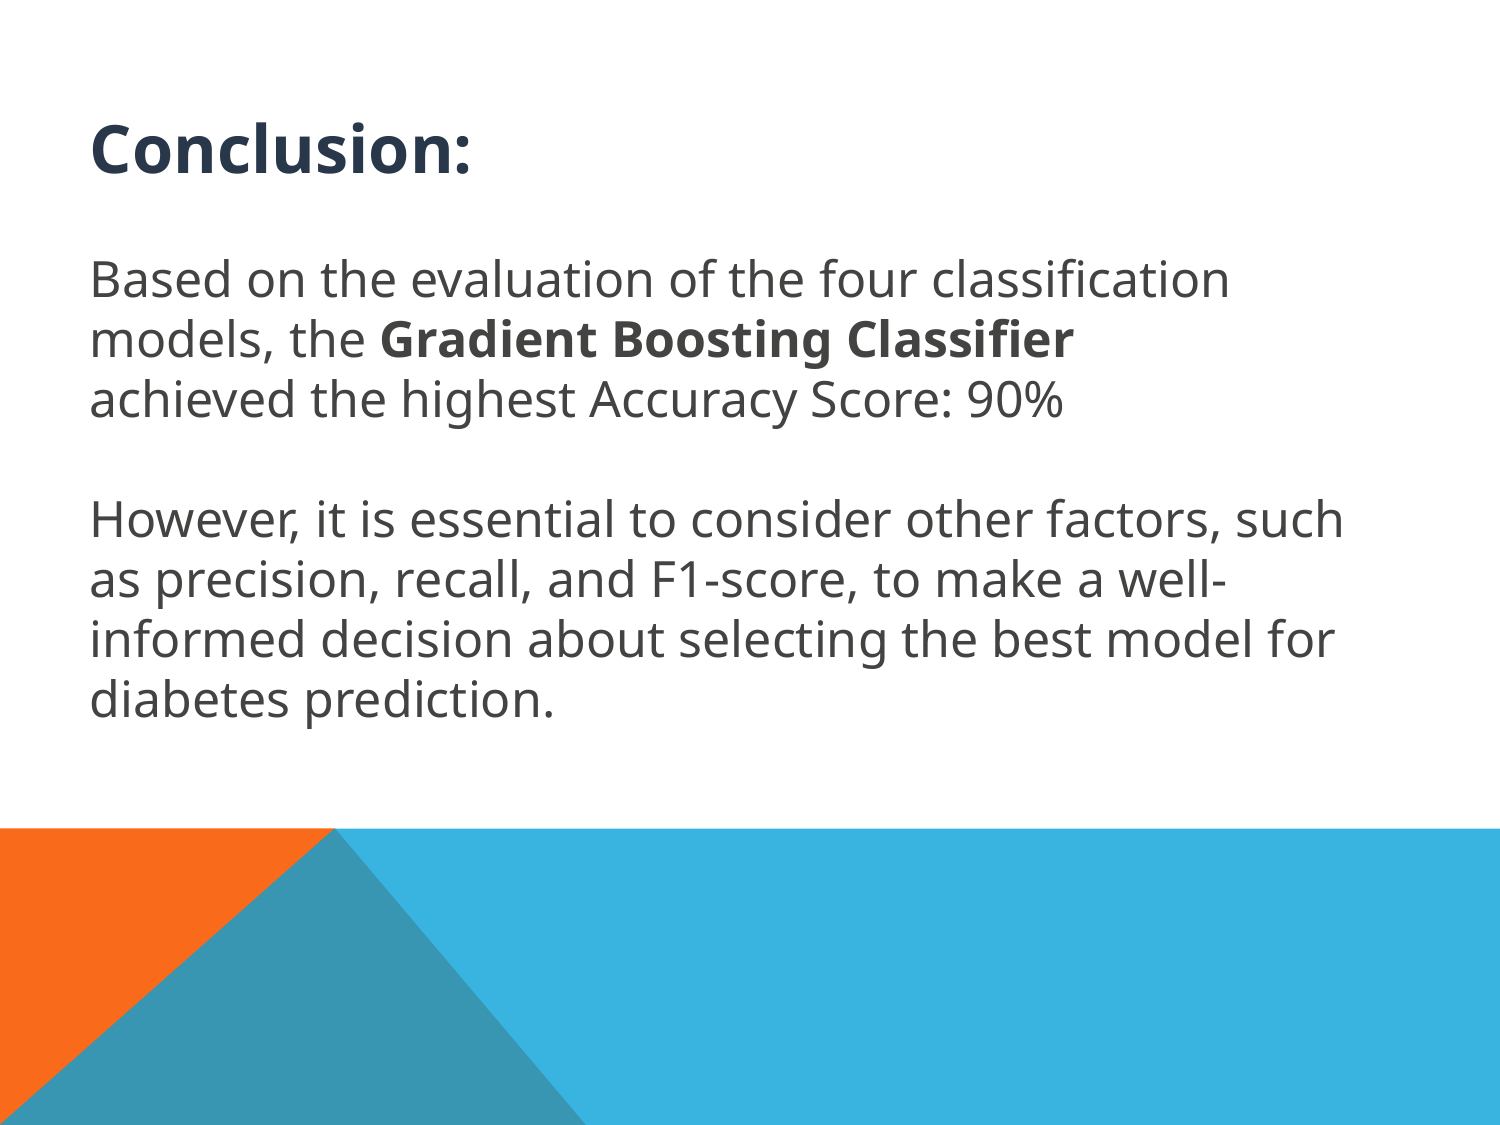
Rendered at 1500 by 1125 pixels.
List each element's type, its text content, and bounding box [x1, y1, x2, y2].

text_box Conclusion: Based on the evaluation of the four classification models, the Gradient Boosting Classifier achieved the highest Accuracy Score: 90% However, it is essential to consider other factors, such as precision, recall, and F1-score, to make a well-informed decision about selecting the best model for diabetes prediction. [74, 99, 1363, 735]
